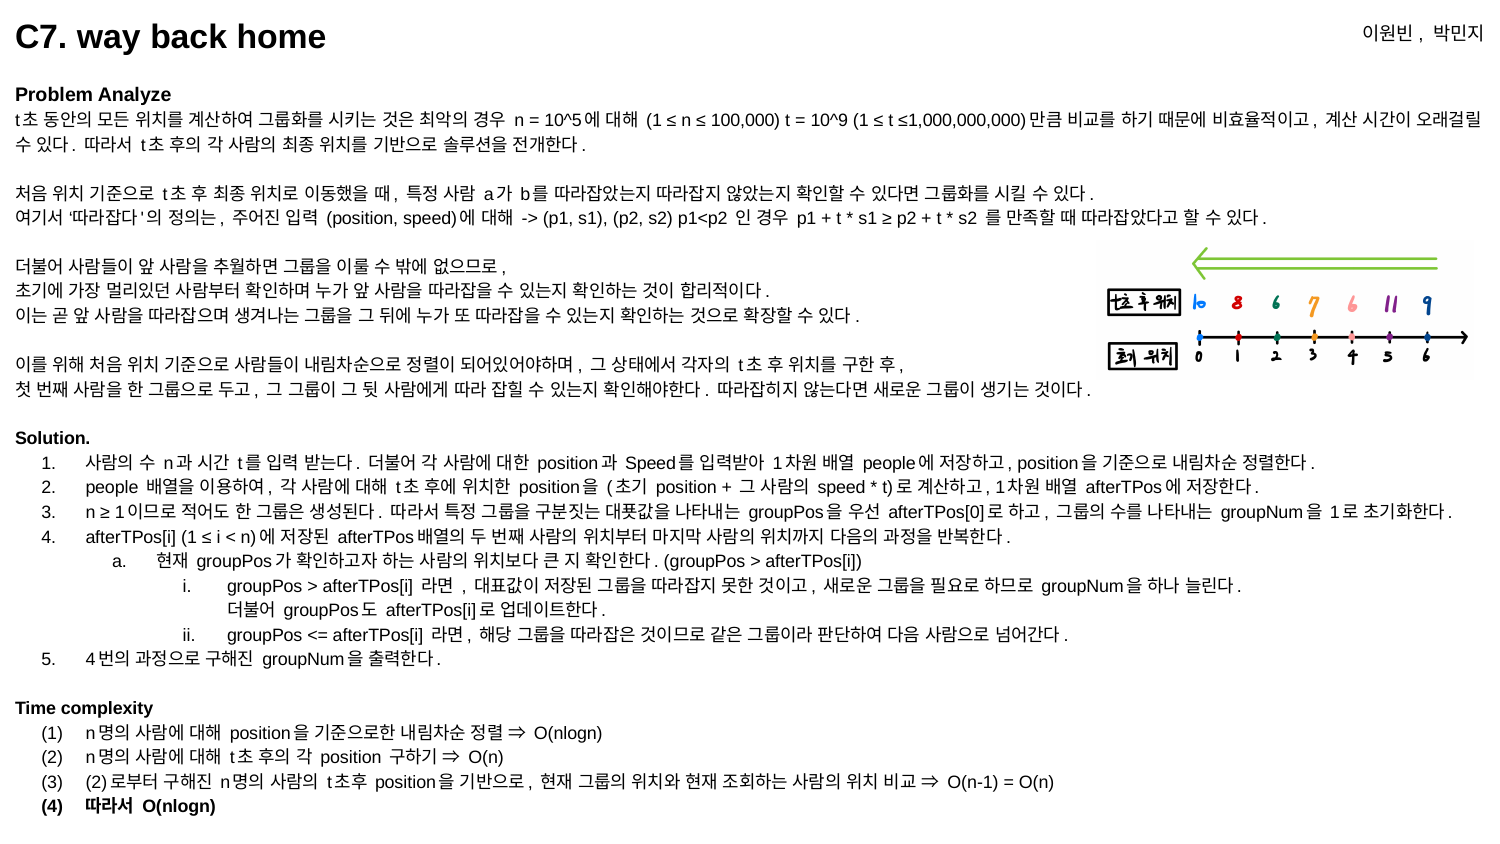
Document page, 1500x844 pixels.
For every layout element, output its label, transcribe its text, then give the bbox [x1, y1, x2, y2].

title C7. way back home [0, 0, 1398, 63]
picture [1095, 240, 1474, 380]
list Problem Analyze t초 동안의 모든 위치를 계산하여 그룹화를 시키는 것은 최악의 경우 n = 10^5에 대해 (1 ≤ n ≤ 100,000) t = 10^9 (1 ≤ t ≤1,000,000,000)만큼 비교를 하기 때문에 비효율적이고, 계산 시간이 오래걸릴 수 있다. 따라서 t초 후의 각 사람의 최종 위치를 기반으로 솔루션을 전개한다. 처음 위치 기준으로 t초 후 최종 위치로 이동했을 때, 특정 사람 a가 b를 따라잡았는지 따라잡지 않았는지 확인할 수 있다면 그룹화를 시킬 수 있다. 여기서 ‘따라잡다'의 정의는, 주어진 입력 (position, speed)에 대해 -> (p1, s1), (p2, s2) p1<p2 인 경우 p1 + t * s1 ≥ p2 + t * s2 를 만족할 때 따라잡았다고 할 수 있다. 더불어 사람들이 앞 사람을 추월하면 그룹을 이룰 수 밖에 없으므로, 초기에 가장 멀리있던 사람부터 확인하며 누가 앞 사람을 따라잡을 수 있는지 확인하는 것이 합리적이다. 이는 곧 앞 사람을 따라잡으며 생겨나는 그룹을 그 뒤에 누가 또 따라잡을 수 있는지 확인하는 것으로 확장할 수 있다. 이를 위해 처음 위치 기준으로 사람들이 내림차순으로 정렬이 되어있어야하며, 그 상태에서 각자의 t초 후 위치를 구한 후, 첫 번째 사람을 한 그룹으로 두고, 그 그룹이 그 뒷 사람에게 따라 잡힐 수 있는지 확인해야한다. 따라잡히지 않는다면 새로운 그룹이 생기는 것이다. Solution. 사람의 수 n과 시간 t를 입력 받는다. 더불어 각 사람에 대한 position과 Speed를 입력받아 1차원 배열 people에 저장하고, position을 기준으로 내림차순 정렬한다. people 배열을 이용하여, 각 사람에 대해 t초 후에 위치한 position을 (초기 position + 그 사람의 speed * t)로 계산하고, 1차원 배열 afterTPos에 저장한다. n ≥ 1이므로 적어도 한 그룹은 생성된다. 따라서 특정 그룹을 구분짓는 대푯값을 나타내는 groupPos을 우선 afterTPos[0]로 하고, 그룹의 수를 나타내는 groupNum을 1로 초기화한다. afterTPos[i] (1 ≤ i < n)에 저장된 afterTPos배열의 두 번째 사람의 위치부터 마지막 사람의 위치까지 다음의 과정을 반복한다. 현재 groupPos가 확인하고자 하는 사람의 위치보다 큰 지 확인한다. (groupPos > afterTPos[i]) groupPos > afterTPos[i] 라면 , 대표값이 저장된 그룹을 따라잡지 못한 것이고, 새로운 그룹을 필요로 하므로 groupNum을 하나 늘린다. 더불어 groupPos도 afterTPos[i]로 업데이트한다. groupPos <= afterTPos[i] 라면, 해당 그룹을 따라잡은 것이므로 같은 그룹이라 판단하여 다음 사람으로 넘어간다. 4번의 과정으로 구해진 groupNum을 출력한다. Time complexity n명의 사람에 대해 position을 기준으로한 내림차순 정렬 ⇒ O(nlogn) n명의 사람에 대해 t초 후의 각 position 구하기 ⇒ O(n) (2)로부터 구해진 n명의 사람의 t초후 position을 기반으로, 현재 그룹의 위치와 현재 조회하는 사람의 위치 비교 ⇒ O(n-1) = O(n) 따라서 O(nlogn) [0, 63, 1500, 834]
text_box 이원빈, 박민지 [1265, 10, 1500, 56]
